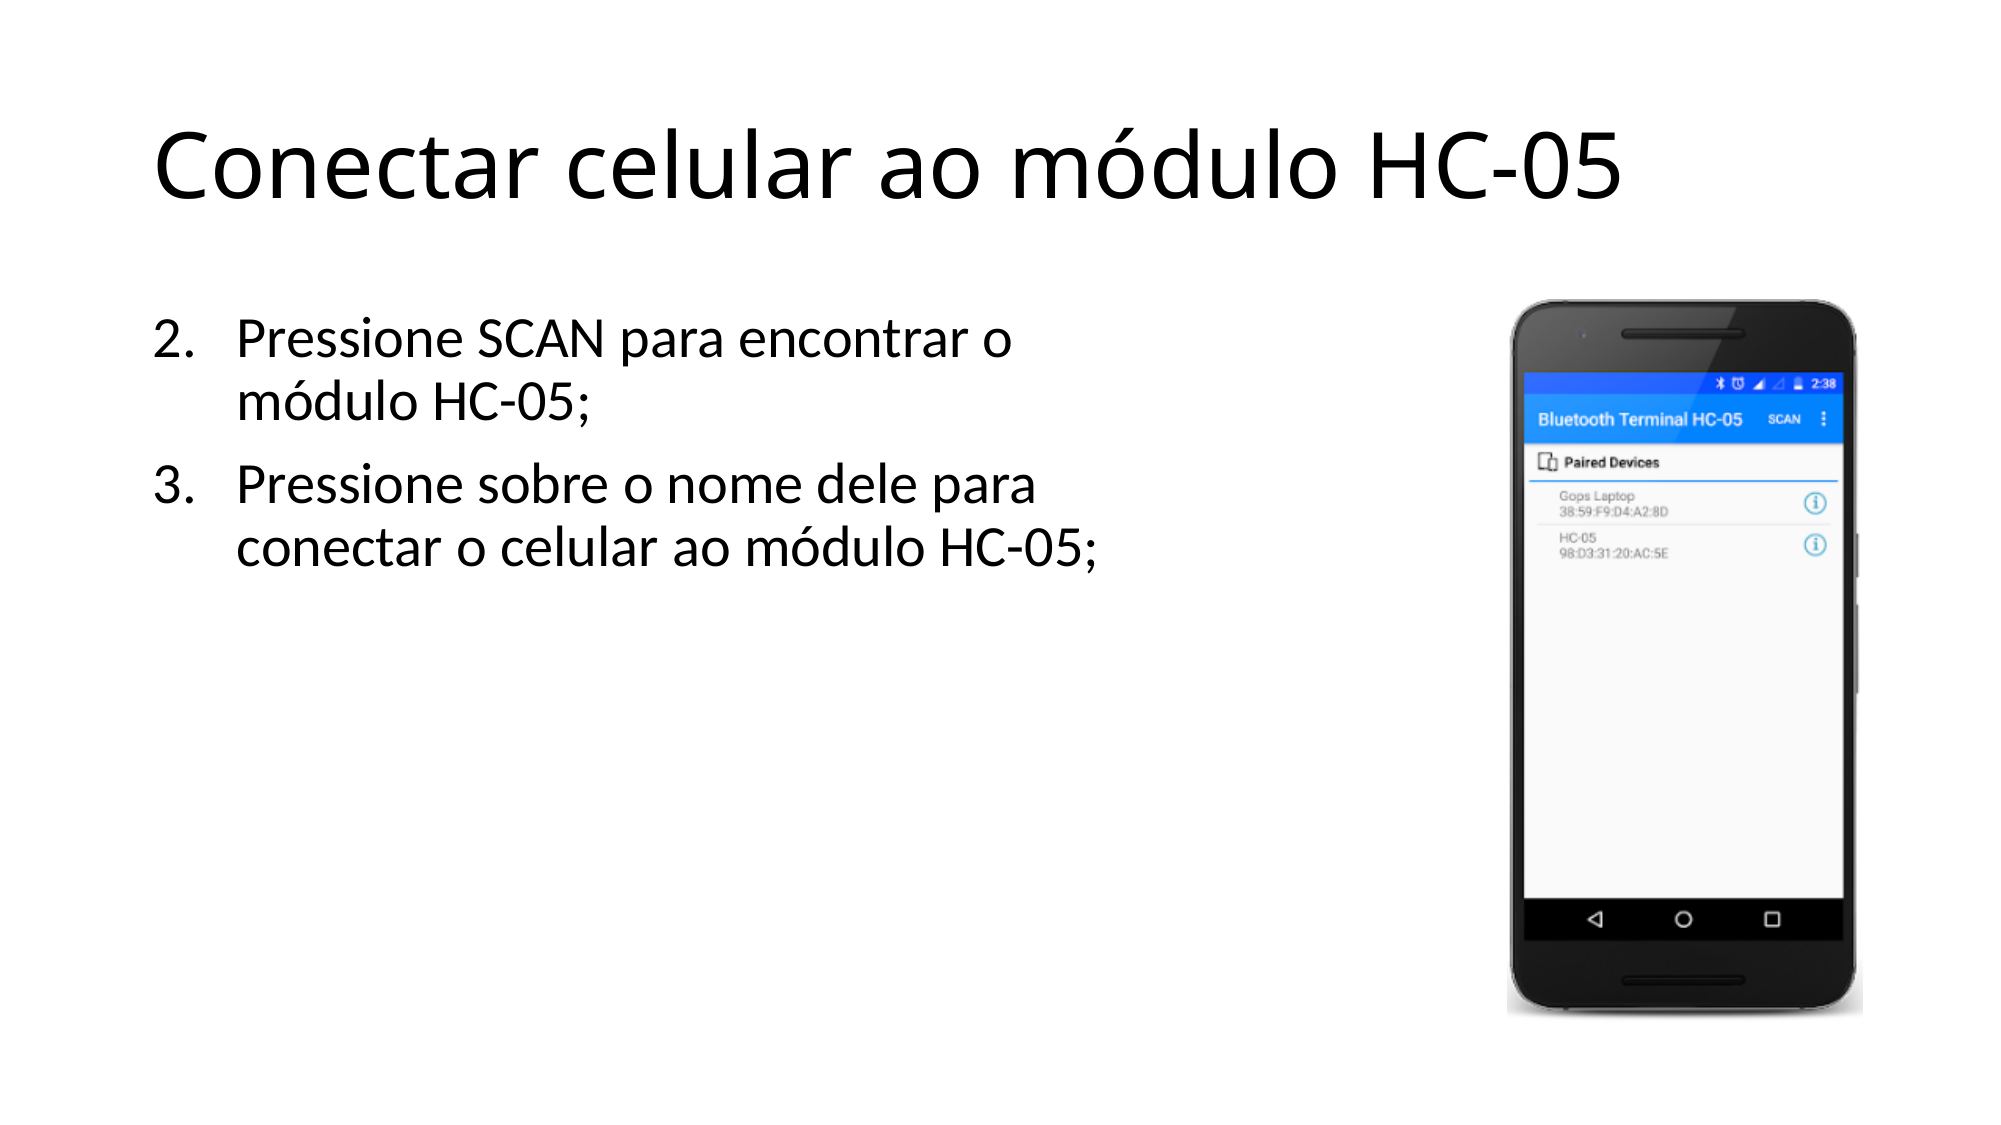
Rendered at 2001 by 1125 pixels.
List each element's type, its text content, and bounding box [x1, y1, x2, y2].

title Conectar celular ao módulo HC-05 [137, 59, 1863, 278]
picture [1507, 299, 1863, 1025]
list Pressione SCAN para encontrar o módulo HC-05; Pressione sobre o nome dele para conectar o celular ao módulo HC-05; [137, 299, 1211, 1014]
